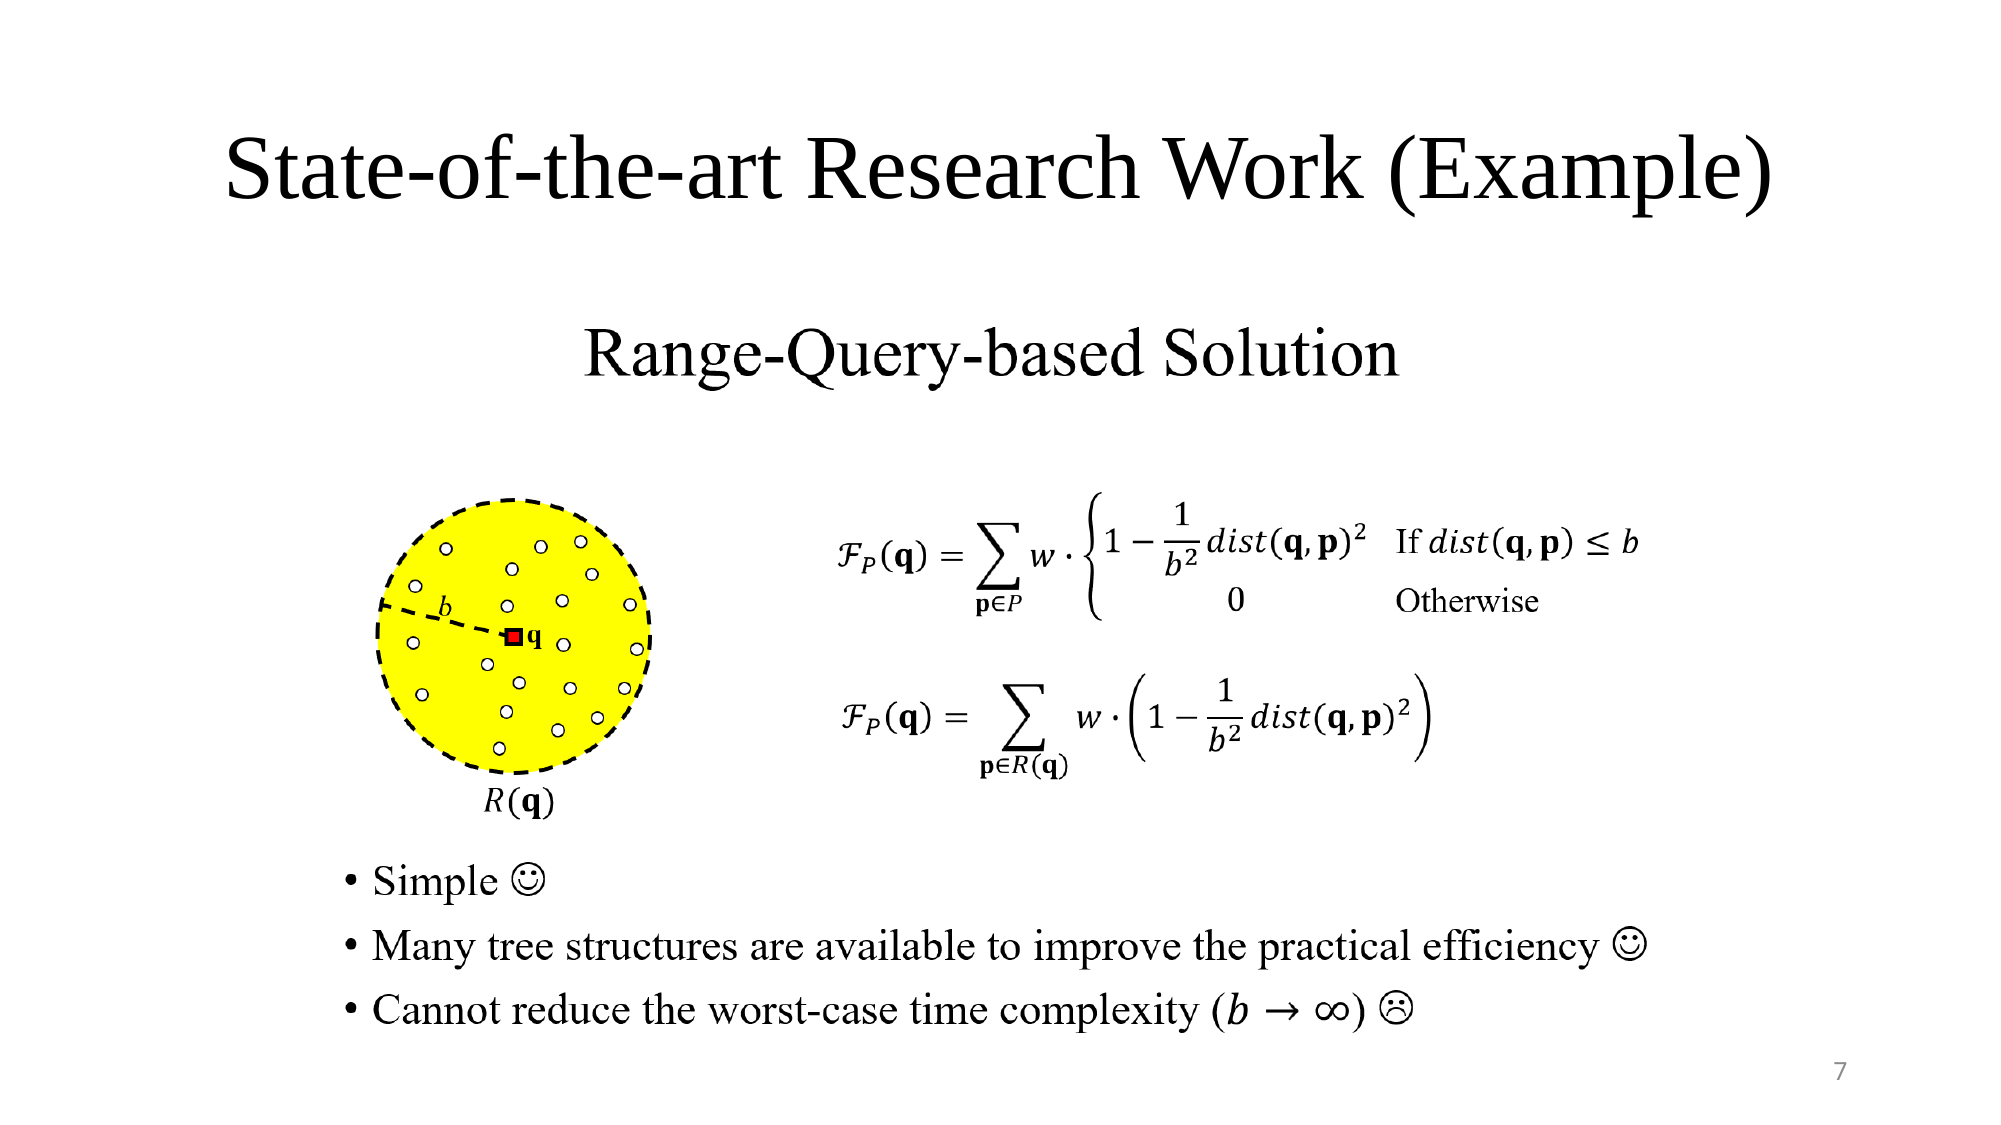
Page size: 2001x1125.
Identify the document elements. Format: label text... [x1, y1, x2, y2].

slide_number 7 [1412, 1042, 1863, 1103]
picture [284, 277, 1687, 1044]
title State-of-the-art Research Work (Example) [137, 59, 1863, 278]
